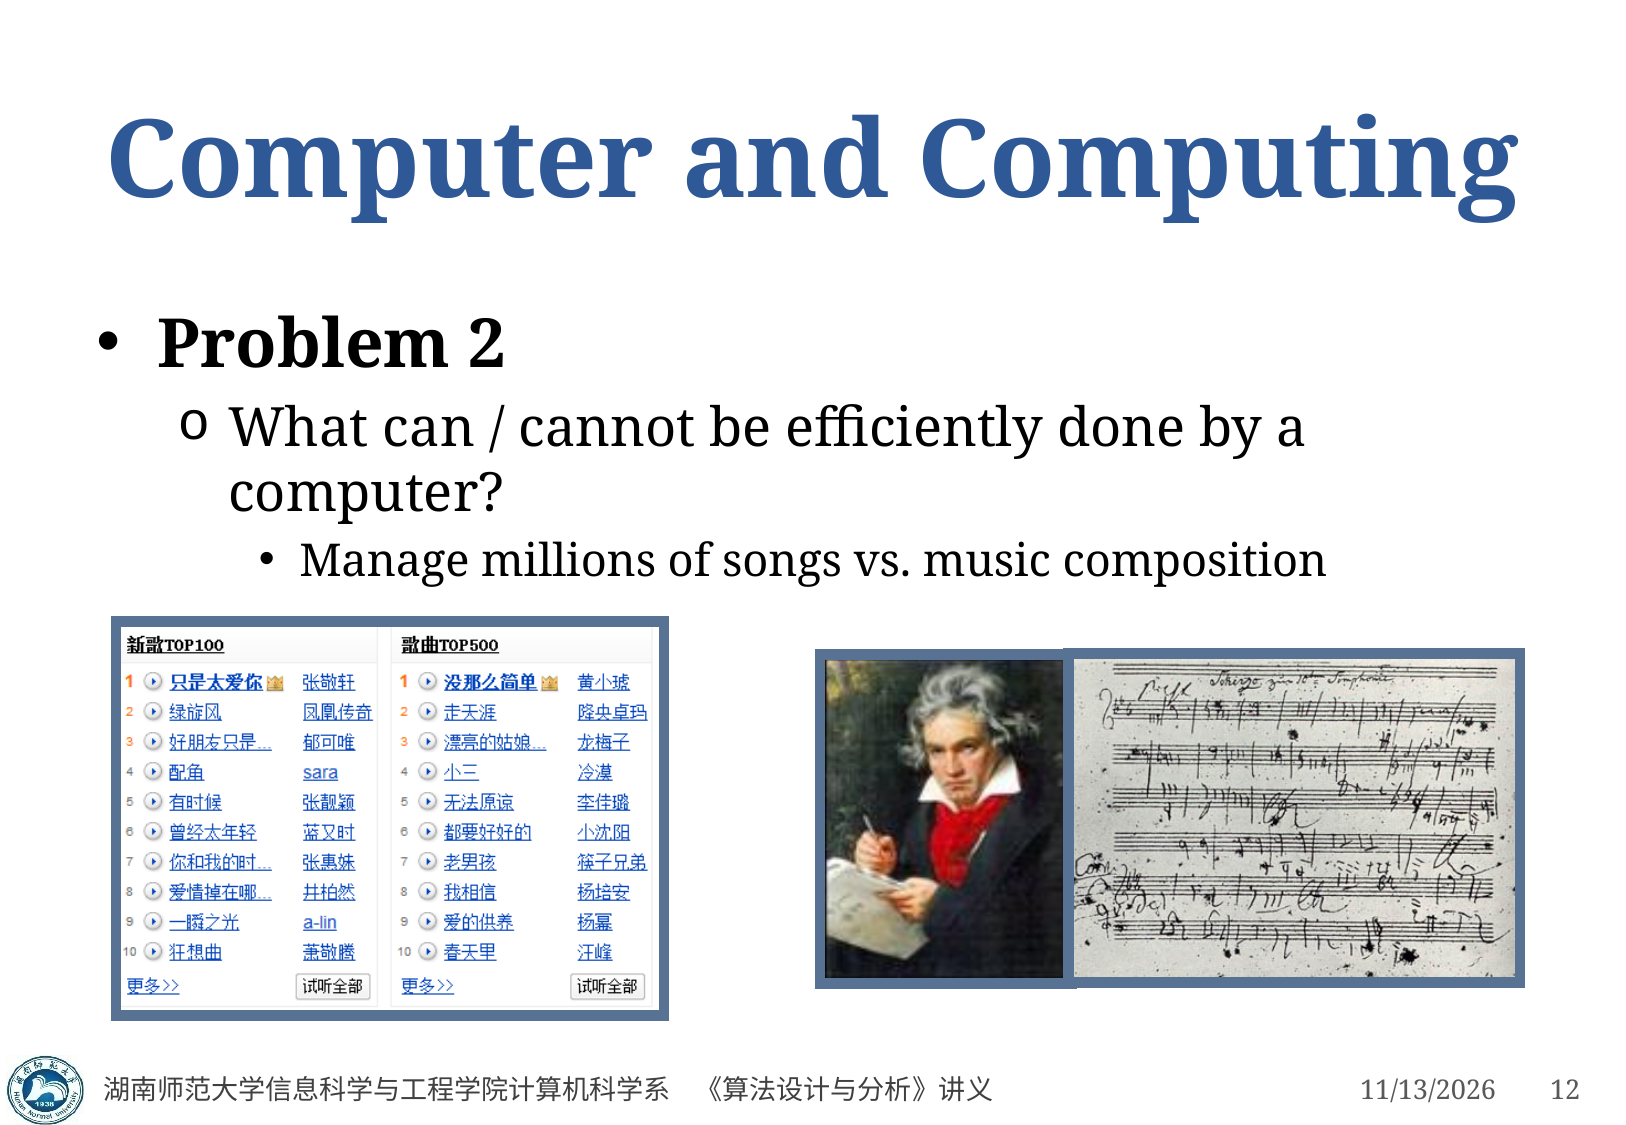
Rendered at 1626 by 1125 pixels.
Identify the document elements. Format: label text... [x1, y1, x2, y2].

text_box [824, 658, 1515, 979]
picture [121, 626, 659, 1011]
slide_number 12 [1545, 1061, 1619, 1121]
title Computer and Computing [81, 54, 1544, 228]
footer 湖南师范大学信息科学与工程学院计算机科学系 《算法设计与分析》讲义 [95, 1058, 1018, 1119]
picture [6, 1055, 84, 1125]
list Problem 2 What can / cannot be efficiently done by a computer? Manage millions of songs vs. music composition [81, 292, 1544, 1035]
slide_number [1132, 1061, 1504, 1121]
